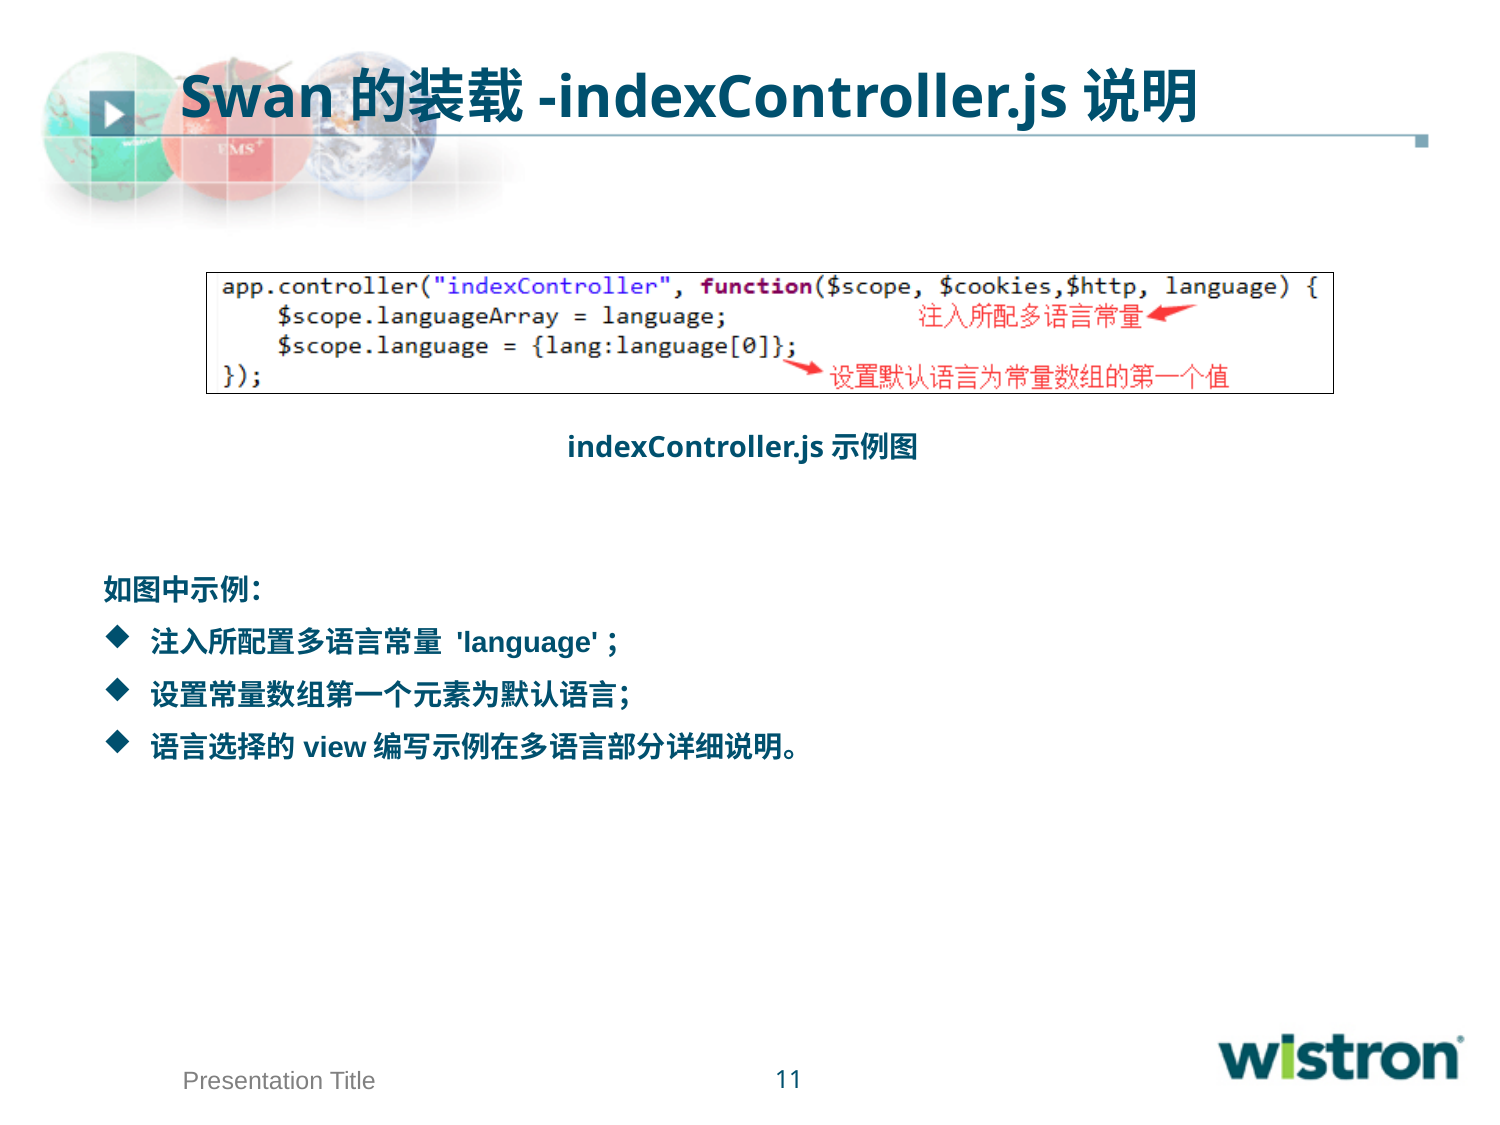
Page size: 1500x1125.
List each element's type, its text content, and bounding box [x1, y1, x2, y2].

picture [0, 0, 1500, 246]
picture [206, 271, 1334, 395]
title Swan的装载-indexController.js说明 [165, 33, 1498, 155]
list indexController.js示例图 [70, 148, 1416, 988]
picture [1205, 998, 1471, 1125]
text_box 如图中示例： 注入所配置多语言常量 'language'； 设置常量数组第一个元素为默认语言； 语言选择的view编写示例在多语言部分详细说明。 [88, 546, 1409, 771]
